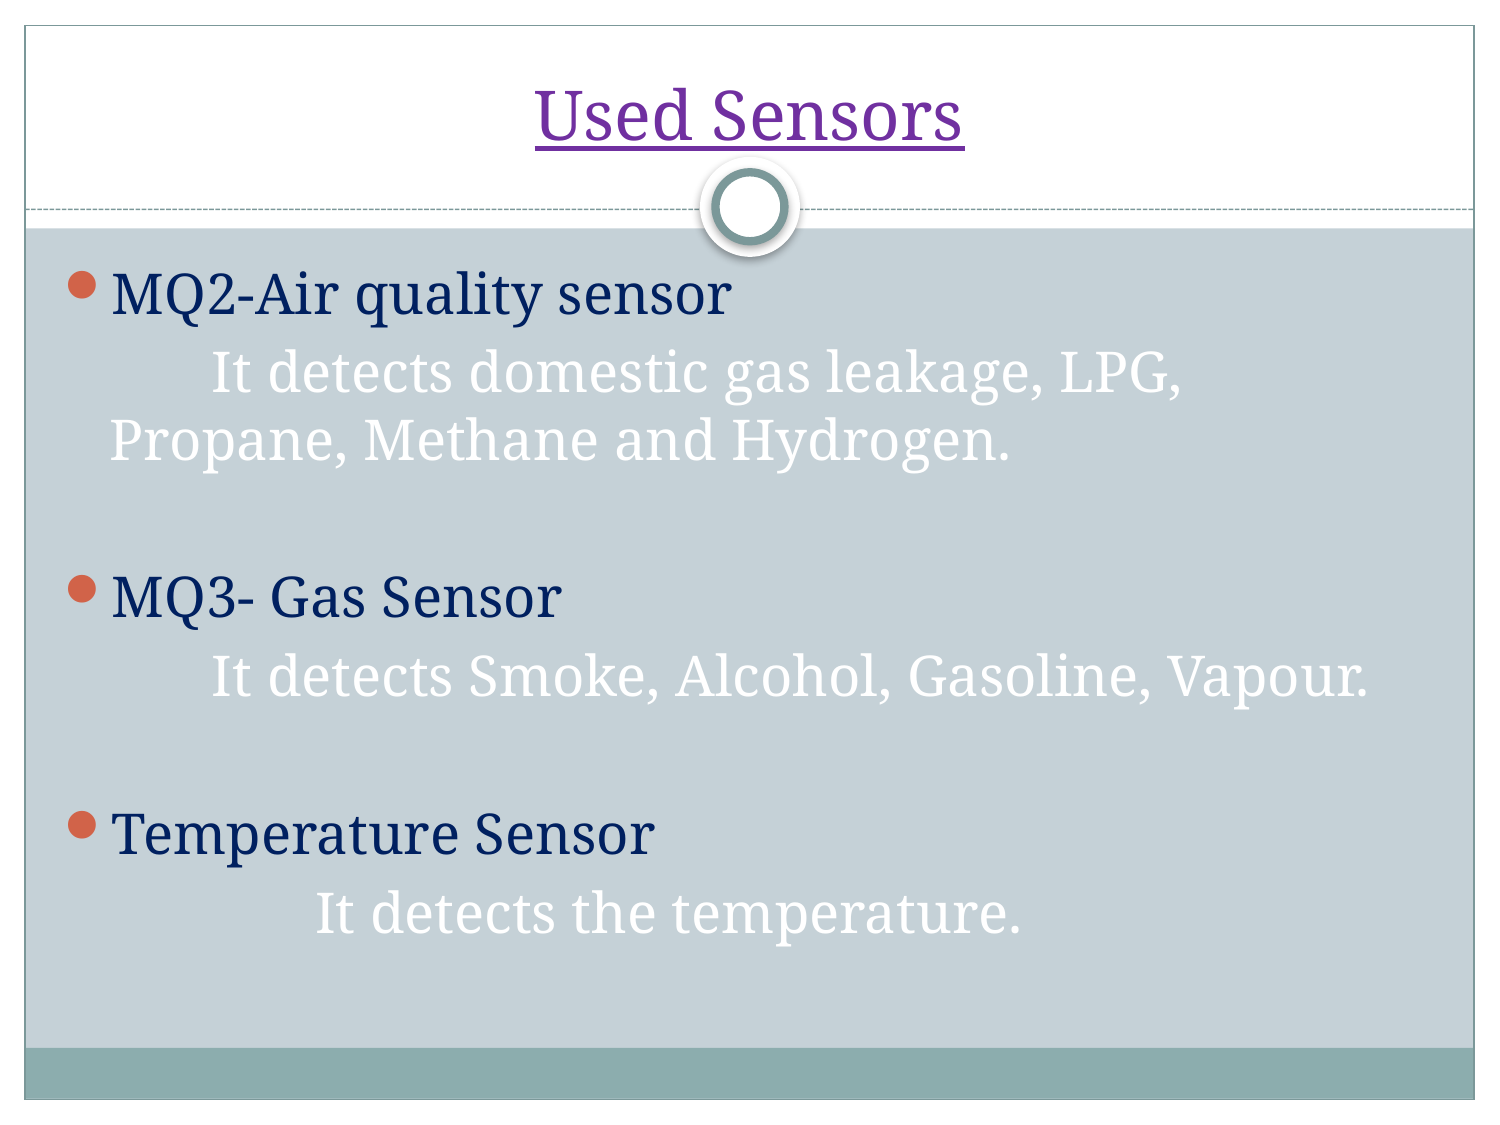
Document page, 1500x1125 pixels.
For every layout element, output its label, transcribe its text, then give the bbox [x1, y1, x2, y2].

list MQ2-Air quality sensor It detects domestic gas leakage, LPG, Propane, Methane and Hydrogen. MQ3- Gas Sensor It detects Smoke, Alcohol, Gasoline, Vapour. Temperature Sensor It detects the temperature. [49, 250, 1445, 1001]
title Used Sensors [49, 37, 1450, 162]
